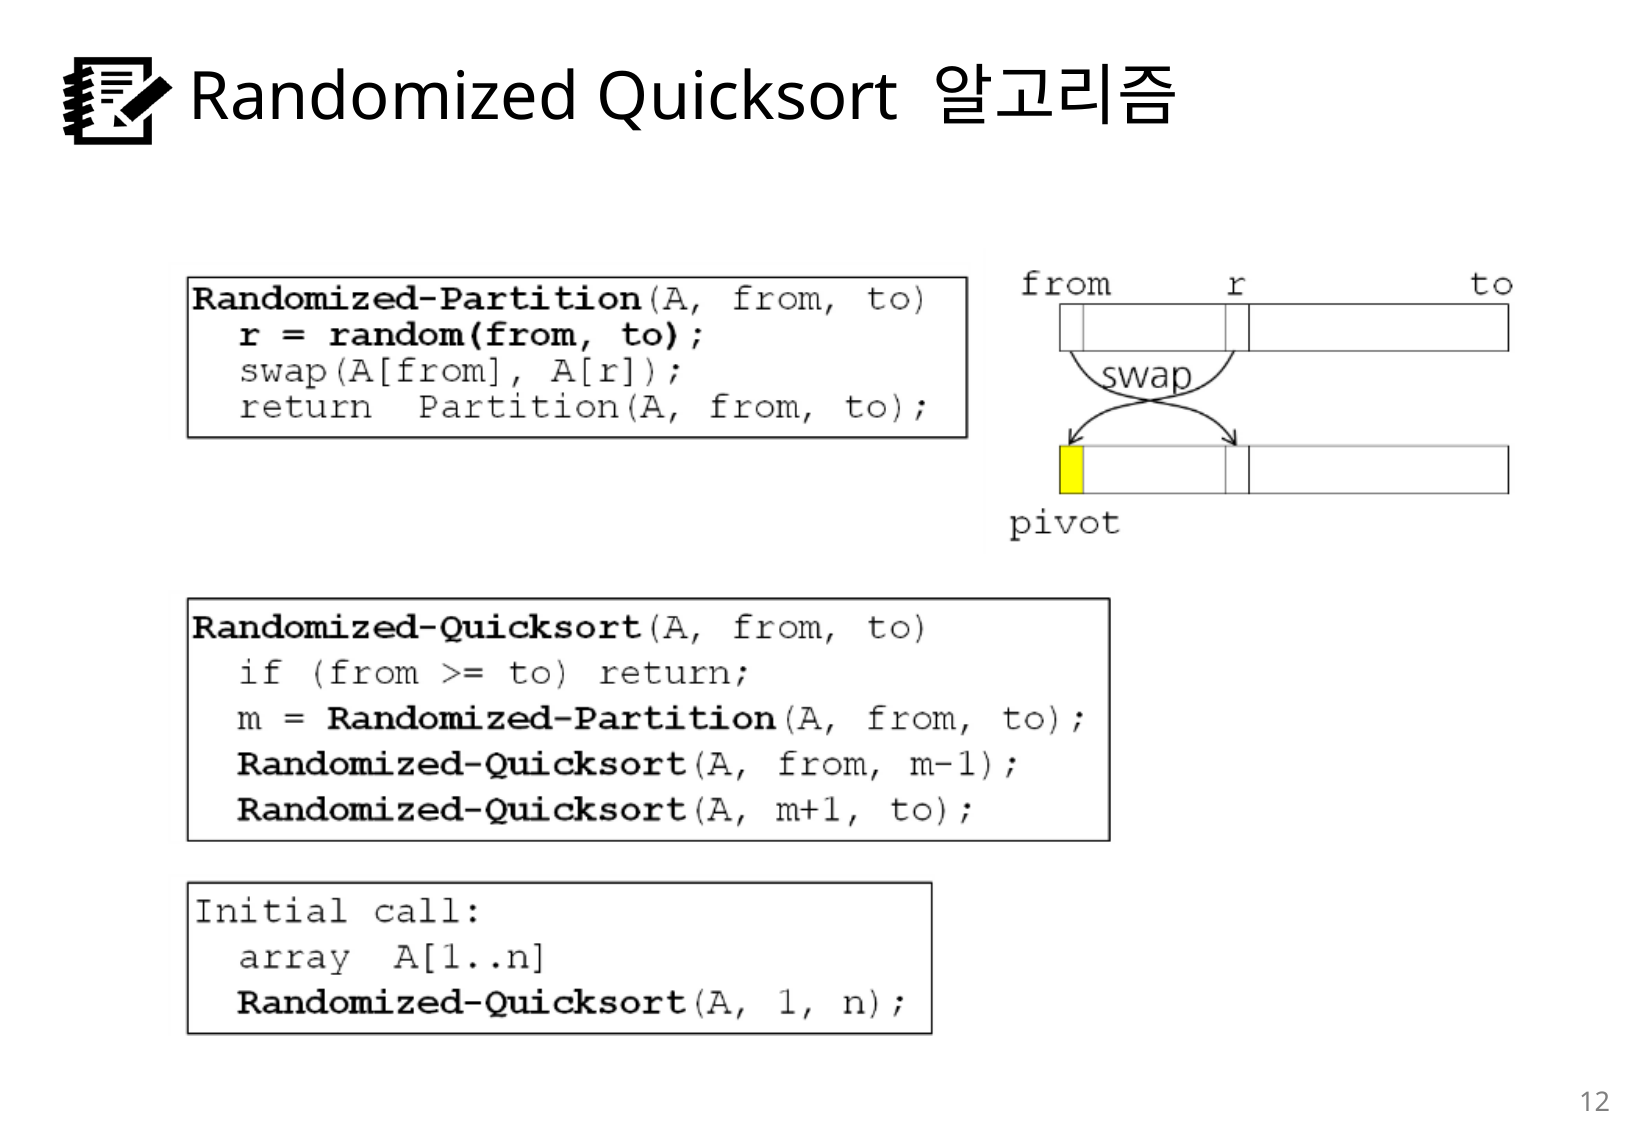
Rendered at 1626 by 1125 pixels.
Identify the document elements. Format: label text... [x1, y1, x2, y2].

title Randomized Quicksort 알고리즘 [173, 45, 1625, 164]
picture [138, 219, 1523, 1036]
picture [60, 42, 175, 159]
slide_number 12 [1245, 1076, 1625, 1125]
